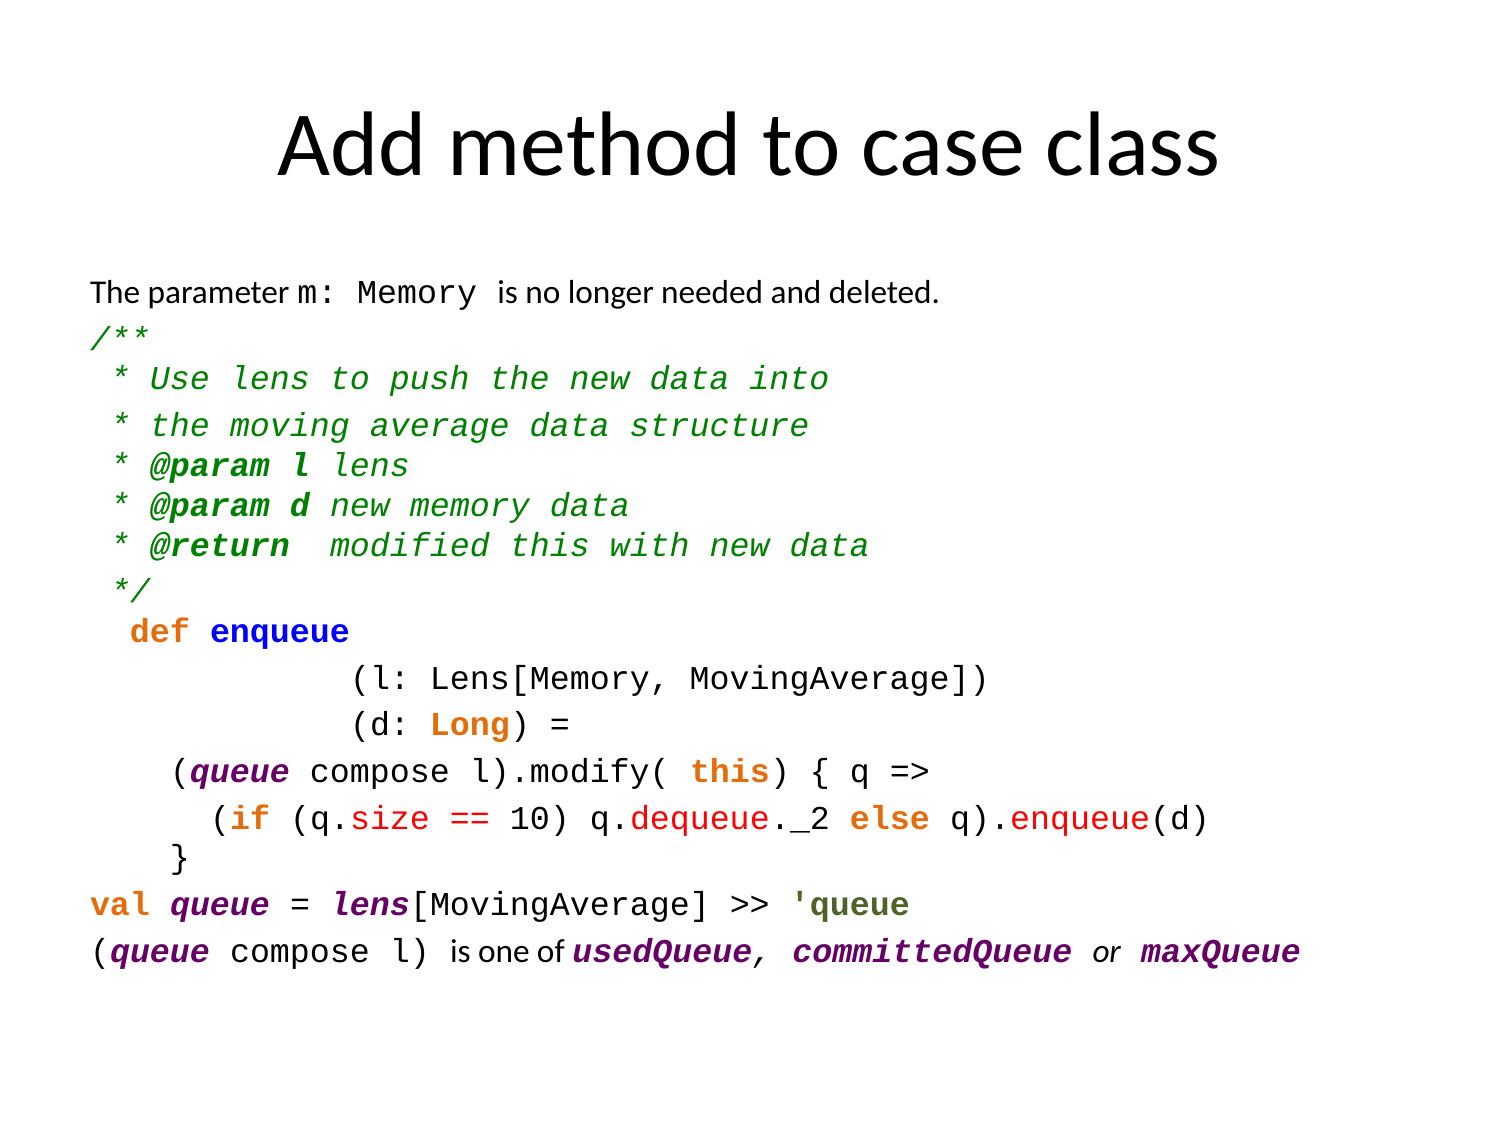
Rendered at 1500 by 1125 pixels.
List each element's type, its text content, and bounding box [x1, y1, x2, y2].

list The parameter m: Memory is no longer needed and deleted. /** * Use lens to push the new data into * the moving average data structure * @param l lens * @param d new memory data * @return modified this with new data */ def enqueue(m: Memory) (l: Lens[Memory, MovingAverage]) (d: Long) = (queue compose l).modify(mthis) { q => (if (q.size == 10) q.dequeue._2 else q).enqueue(d) } val queue = lens[MovingAverage] >> 'queue (queue compose l) is one of usedQueue, committedQueue or maxQueue [75, 262, 1425, 1005]
title Add method to case class [75, 45, 1425, 233]
